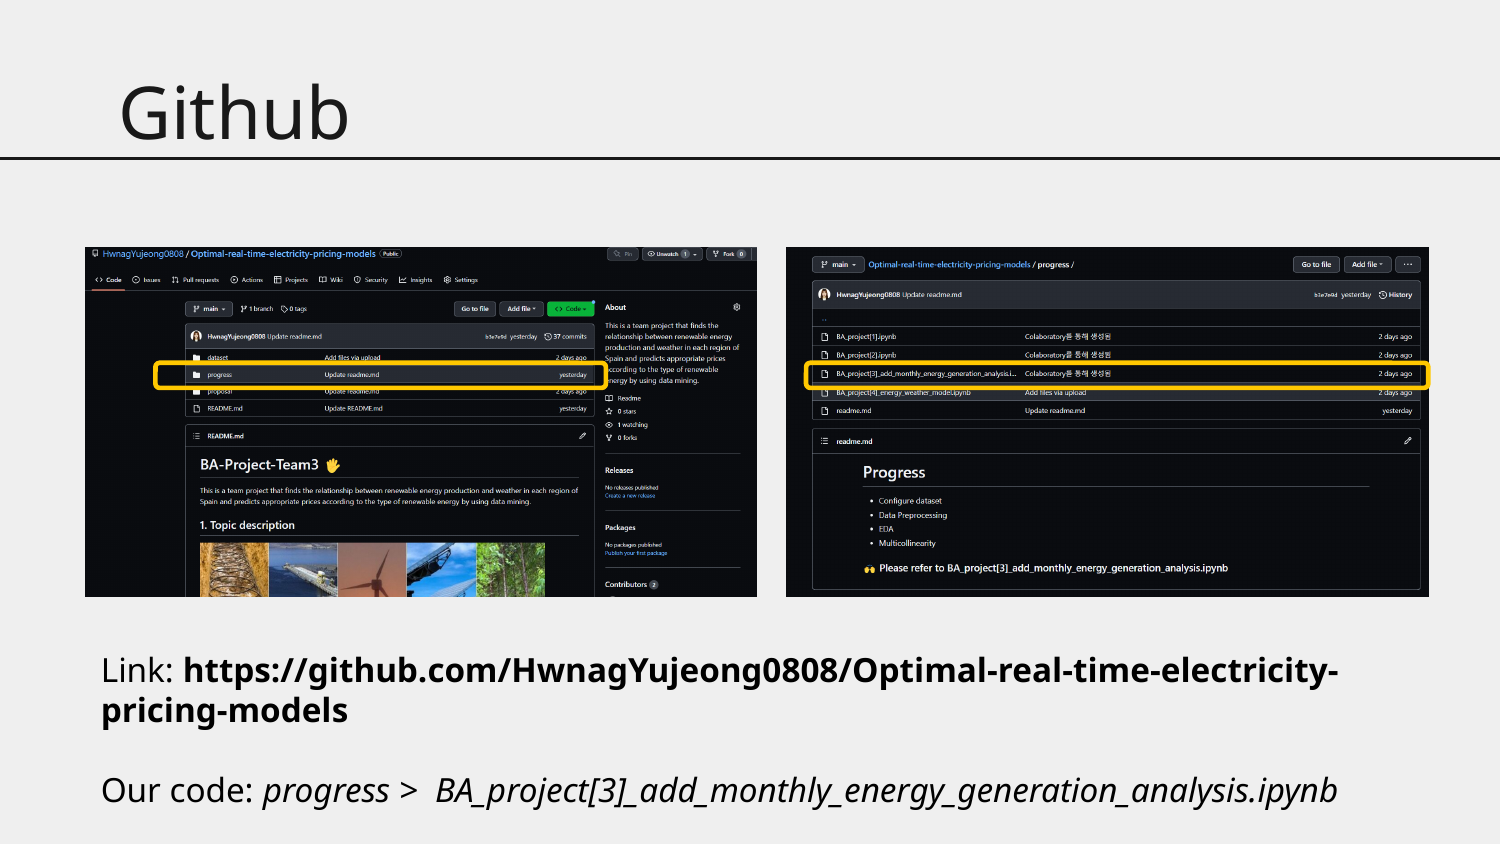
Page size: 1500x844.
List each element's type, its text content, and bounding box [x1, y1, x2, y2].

text_box Link: https://github.com/HwnagYujeong0808/Optimal-real-time-electricity-pricing-models Our code: progress > BA_project[3]_add_monthly_energy_generation_analysis.ipynb [85, 634, 1382, 825]
picture [786, 247, 1429, 597]
picture [85, 247, 757, 597]
title Github [118, 66, 1382, 142]
